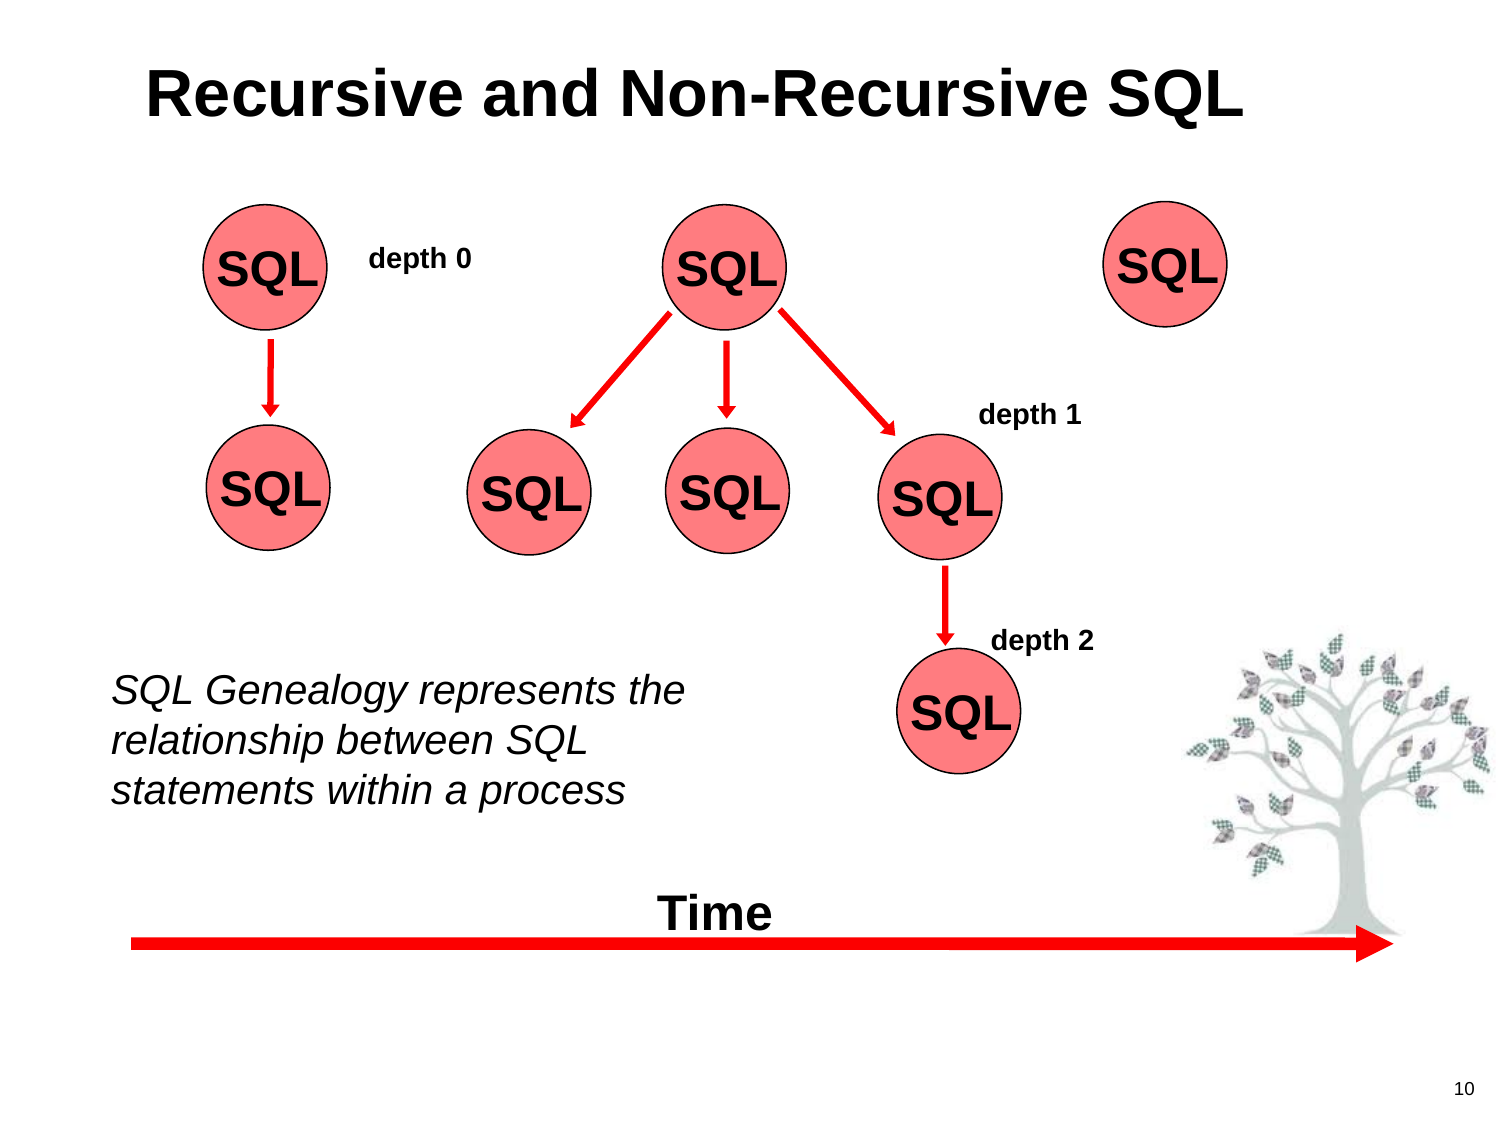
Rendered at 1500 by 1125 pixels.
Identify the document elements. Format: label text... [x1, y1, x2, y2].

text_box [264, 339, 277, 418]
text_box depth 1 [952, 391, 1109, 439]
text_box [476, 429, 583, 460]
text_box [890, 535, 990, 560]
text_box SQL [651, 459, 810, 529]
text_box Time [443, 879, 986, 949]
text_box [214, 425, 322, 456]
title Recursive and Non-Recursive SQL [145, 49, 1390, 205]
text_box SQL [453, 460, 611, 530]
text_box depth 0 [342, 235, 499, 283]
text_box [1115, 302, 1215, 327]
text_box [720, 340, 733, 419]
text_box SQL [648, 235, 807, 305]
text_box [674, 428, 781, 459]
text_box [909, 749, 1008, 774]
text_box [939, 565, 952, 646]
text_box [570, 312, 671, 429]
text_box [671, 204, 778, 235]
text_box SQL [188, 235, 347, 305]
text_box depth 2 [964, 617, 1121, 664]
text_box [212, 204, 318, 235]
text_box [479, 530, 579, 555]
text_box [905, 648, 1012, 679]
text_box SQL [1088, 232, 1247, 302]
text_box [678, 529, 777, 554]
text_box SQL [863, 465, 1022, 535]
footer 10 [24, 1074, 1476, 1101]
text_box SQL Genealogy represents the relationship between SQL statements within a process [110, 662, 717, 853]
text_box SQL [192, 456, 350, 526]
picture [1181, 625, 1500, 937]
text_box [1111, 201, 1219, 232]
text_box [886, 434, 994, 465]
text_box [779, 309, 896, 436]
text_box [674, 305, 774, 330]
text_box [219, 526, 318, 551]
text_box SQL [882, 679, 1041, 749]
text_box [215, 305, 315, 330]
